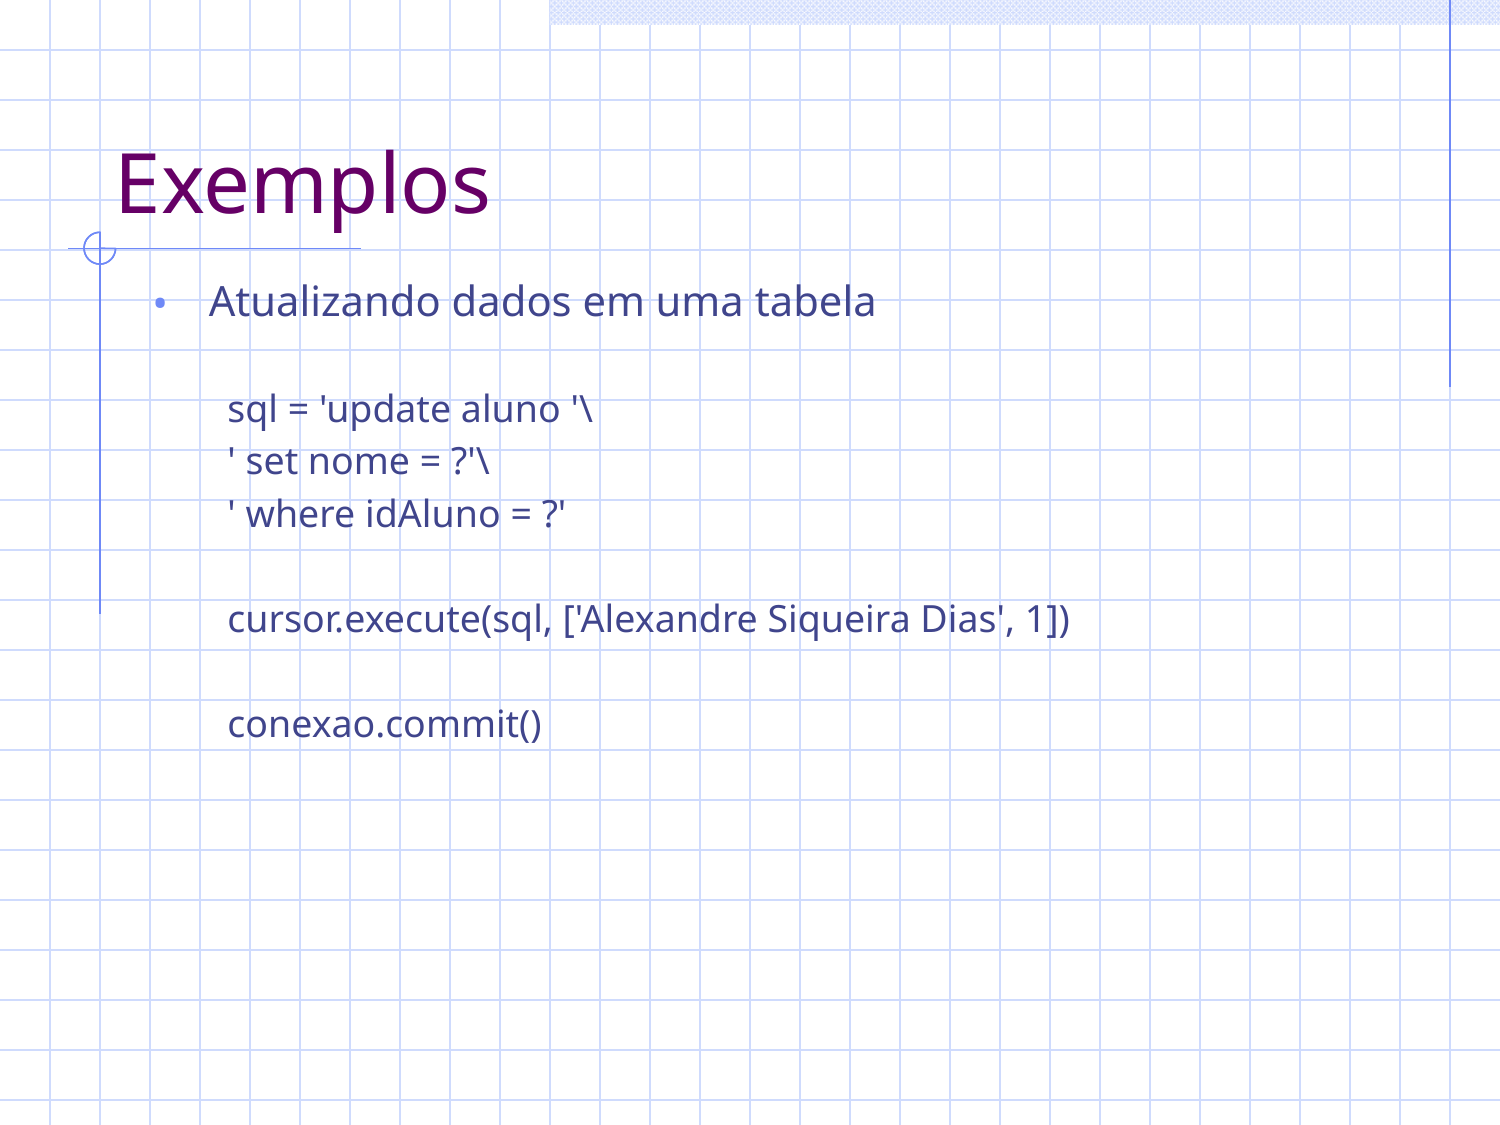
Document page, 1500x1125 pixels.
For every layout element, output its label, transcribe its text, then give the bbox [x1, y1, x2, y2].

list Atualizando dados em uma tabela sql = 'update aluno '\ ' set nome = ?'\ ' where idAluno = ?' cursor.execute(sql, ['Alexandre Siqueira Dias', 1]) conexao.commit() [137, 267, 1413, 943]
title Exemplos [99, 50, 1447, 238]
picture [1451, 0, 1500, 25]
picture [549, 0, 1449, 25]
